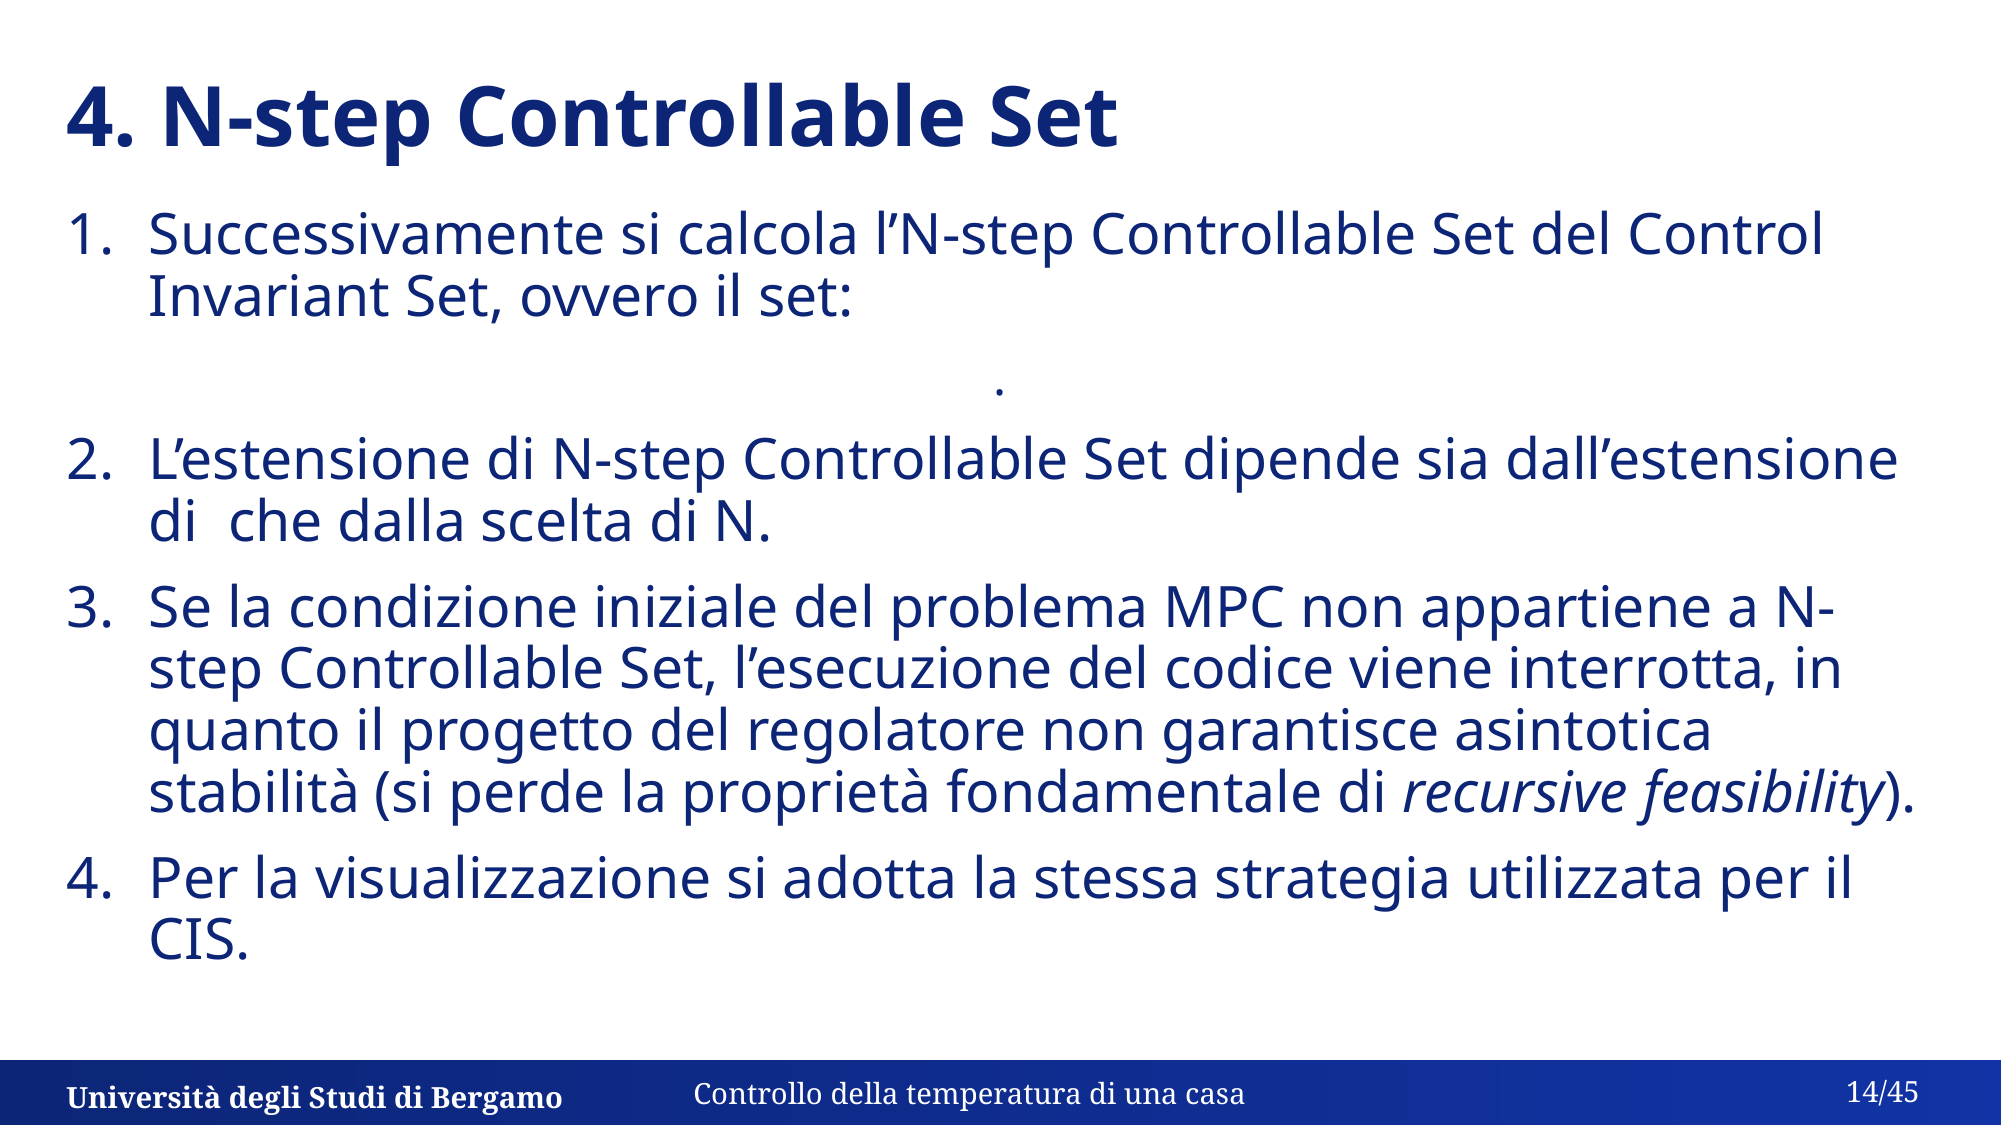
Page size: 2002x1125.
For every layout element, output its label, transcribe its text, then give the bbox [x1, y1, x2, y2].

text_box 14/45 [1818, 1056, 1935, 1125]
title 4. N-step Controllable Set [66, 66, 1935, 161]
slide_number Università degli Studi di Bergamo [66, 1063, 588, 1125]
